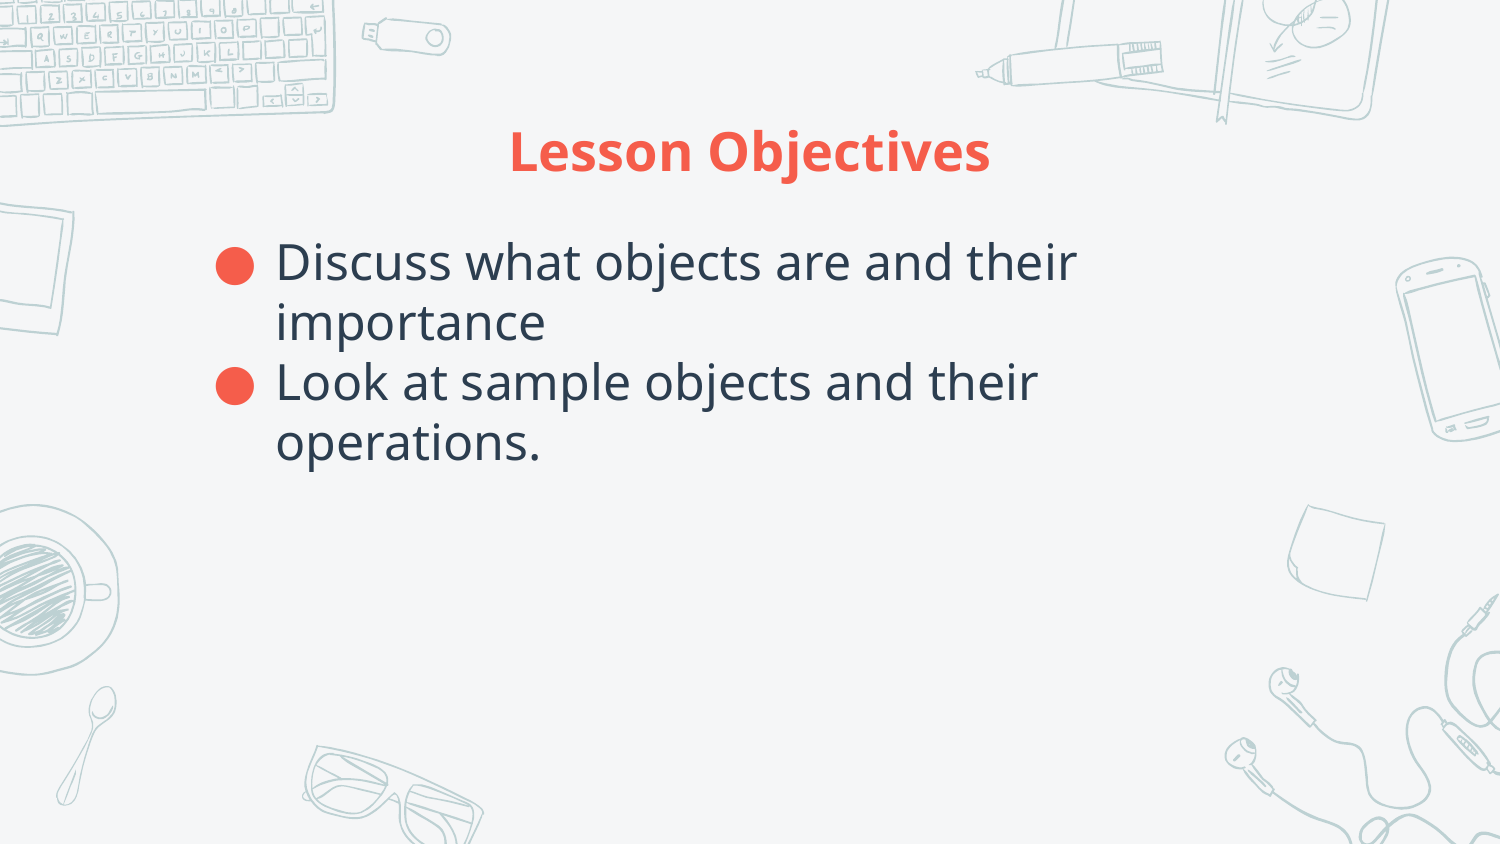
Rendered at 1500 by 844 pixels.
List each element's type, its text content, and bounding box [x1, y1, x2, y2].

list Discuss what objects are and their importance Look at sample objects and their operations. [185, 215, 1315, 790]
title Lesson Objectives [185, 102, 1315, 198]
